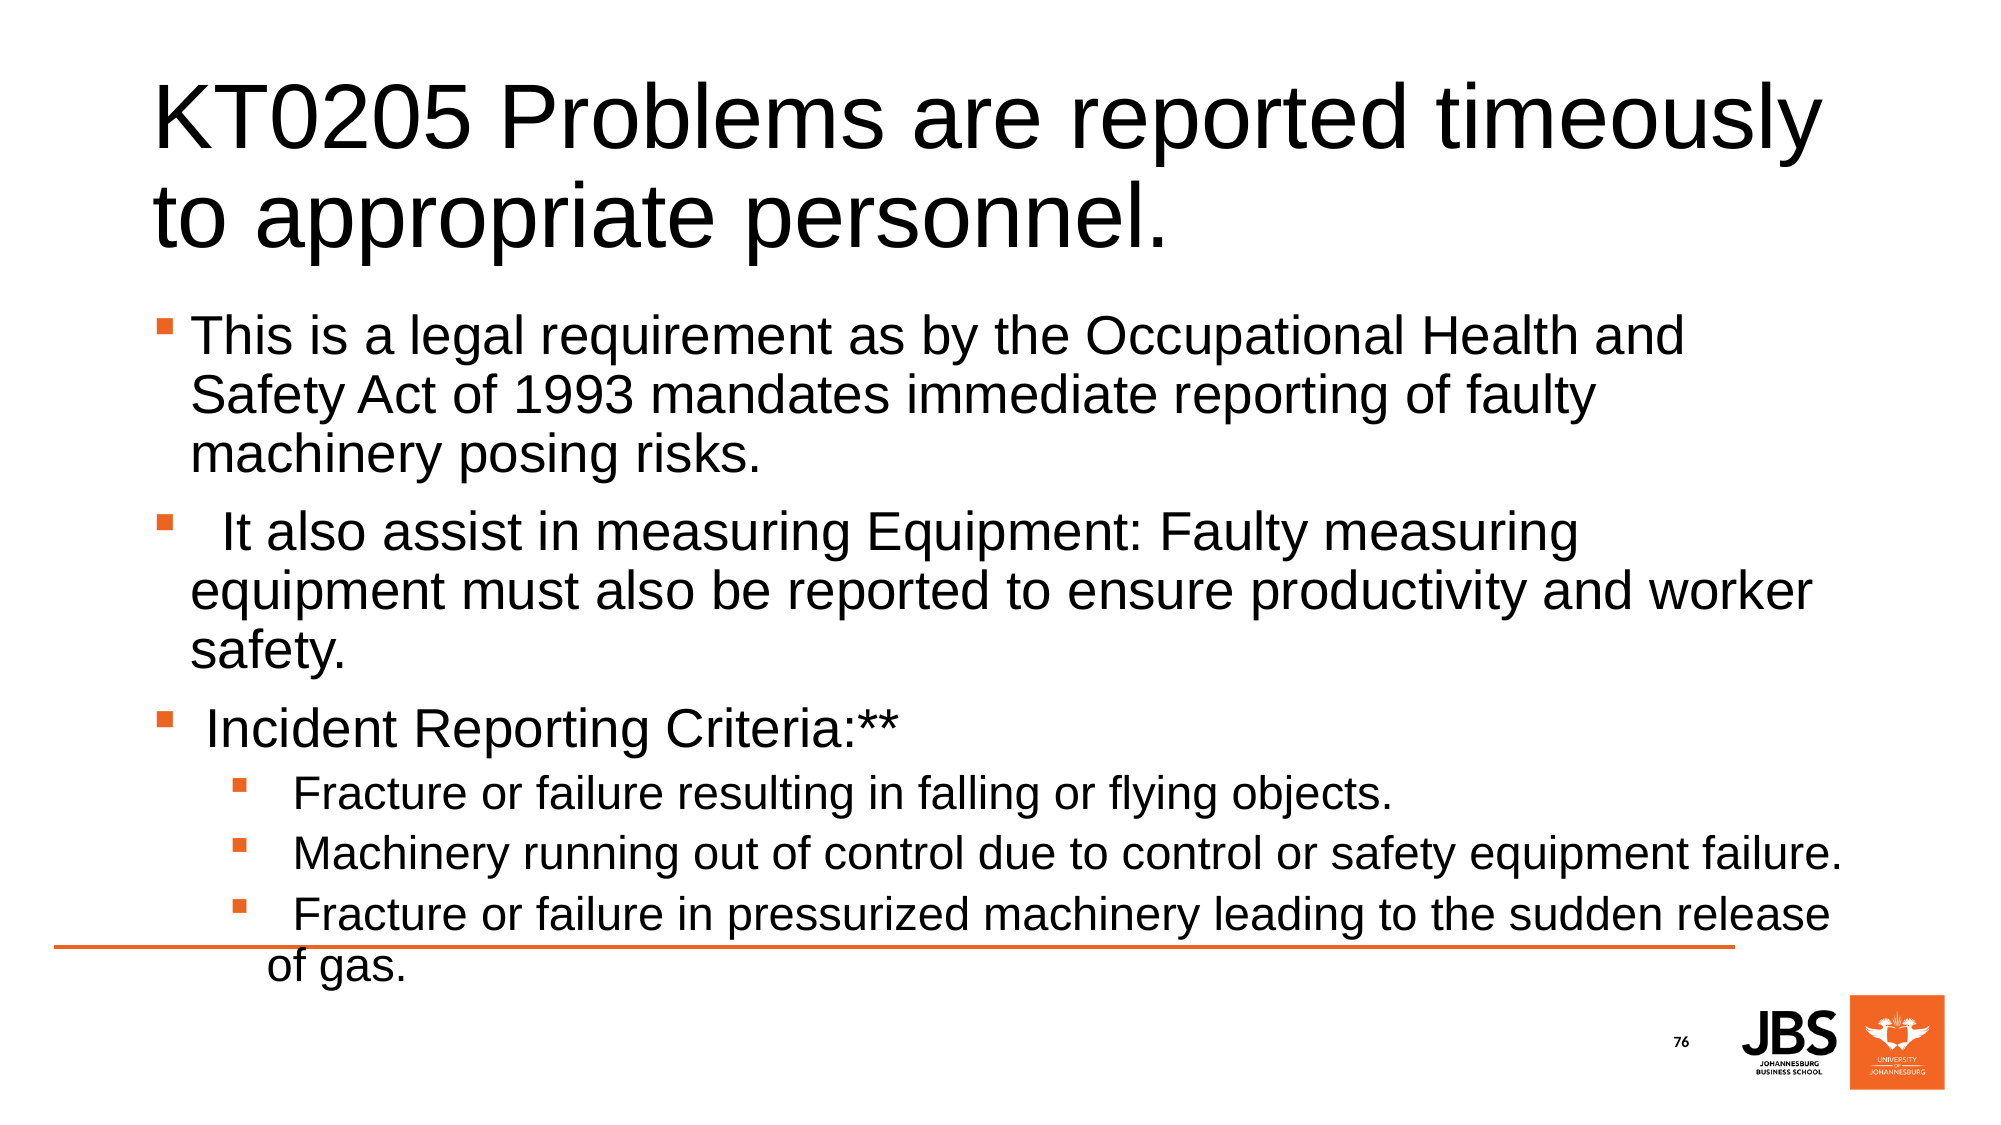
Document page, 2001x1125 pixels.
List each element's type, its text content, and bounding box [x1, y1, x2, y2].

title KT0205 Problems are reported timeously to appropriate personnel. [137, 59, 1863, 278]
list This is a legal requirement as by the Occupational Health and Safety Act of 1993 mandates immediate reporting of faulty machinery posing risks. It also assist in measuring Equipment: Faulty measuring equipment must also be reported to ensure productivity and worker safety. Incident Reporting Criteria:** Fracture or failure resulting in falling or flying objects. Machinery running out of control due to control or safety equipment failure. Fracture or failure in pressurized machinery leading to the sudden release of gas. [137, 299, 1863, 1014]
picture [1728, 981, 1958, 1103]
